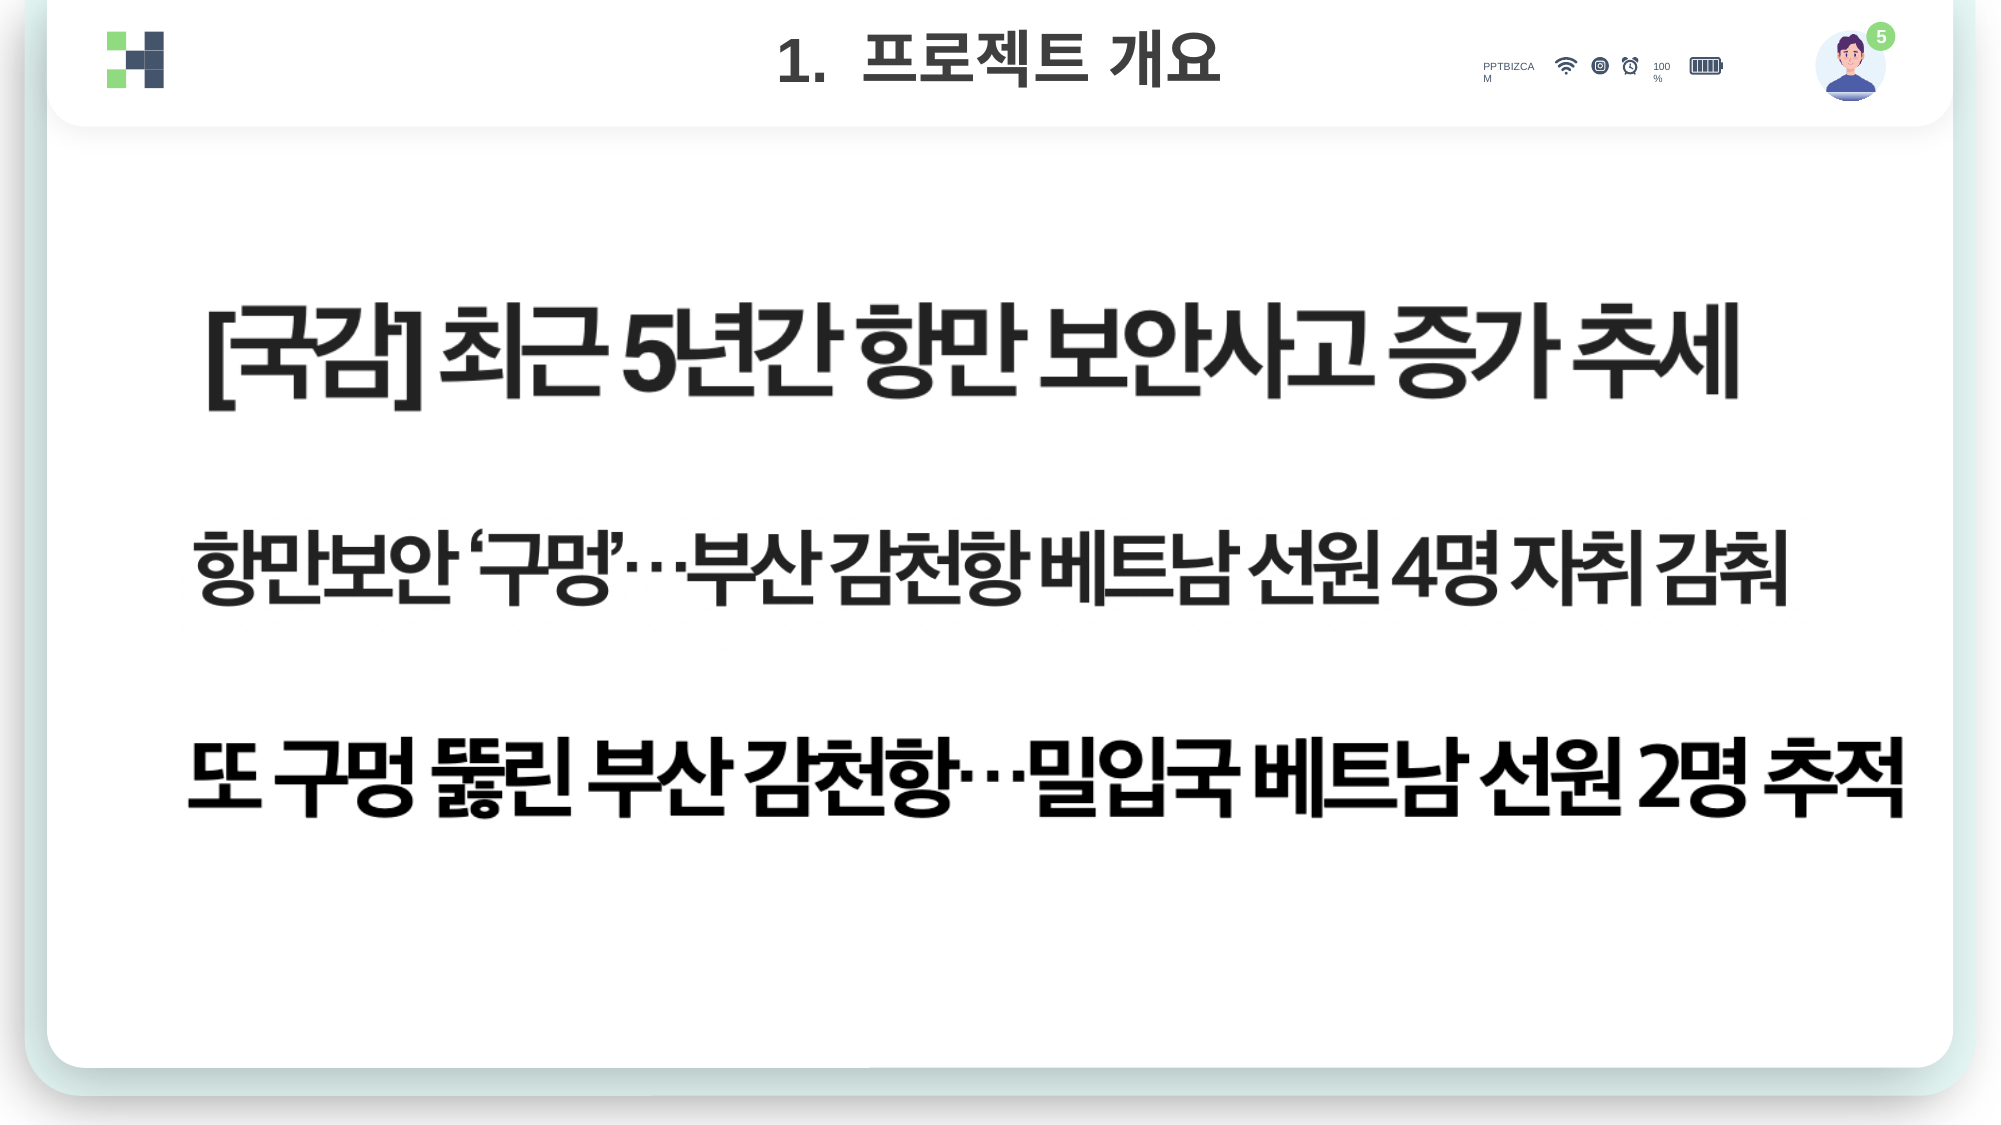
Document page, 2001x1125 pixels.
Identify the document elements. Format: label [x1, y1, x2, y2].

picture [193, 288, 1780, 454]
picture [155, 716, 1929, 863]
text_box [24, 0, 1976, 1096]
picture [180, 517, 1820, 654]
